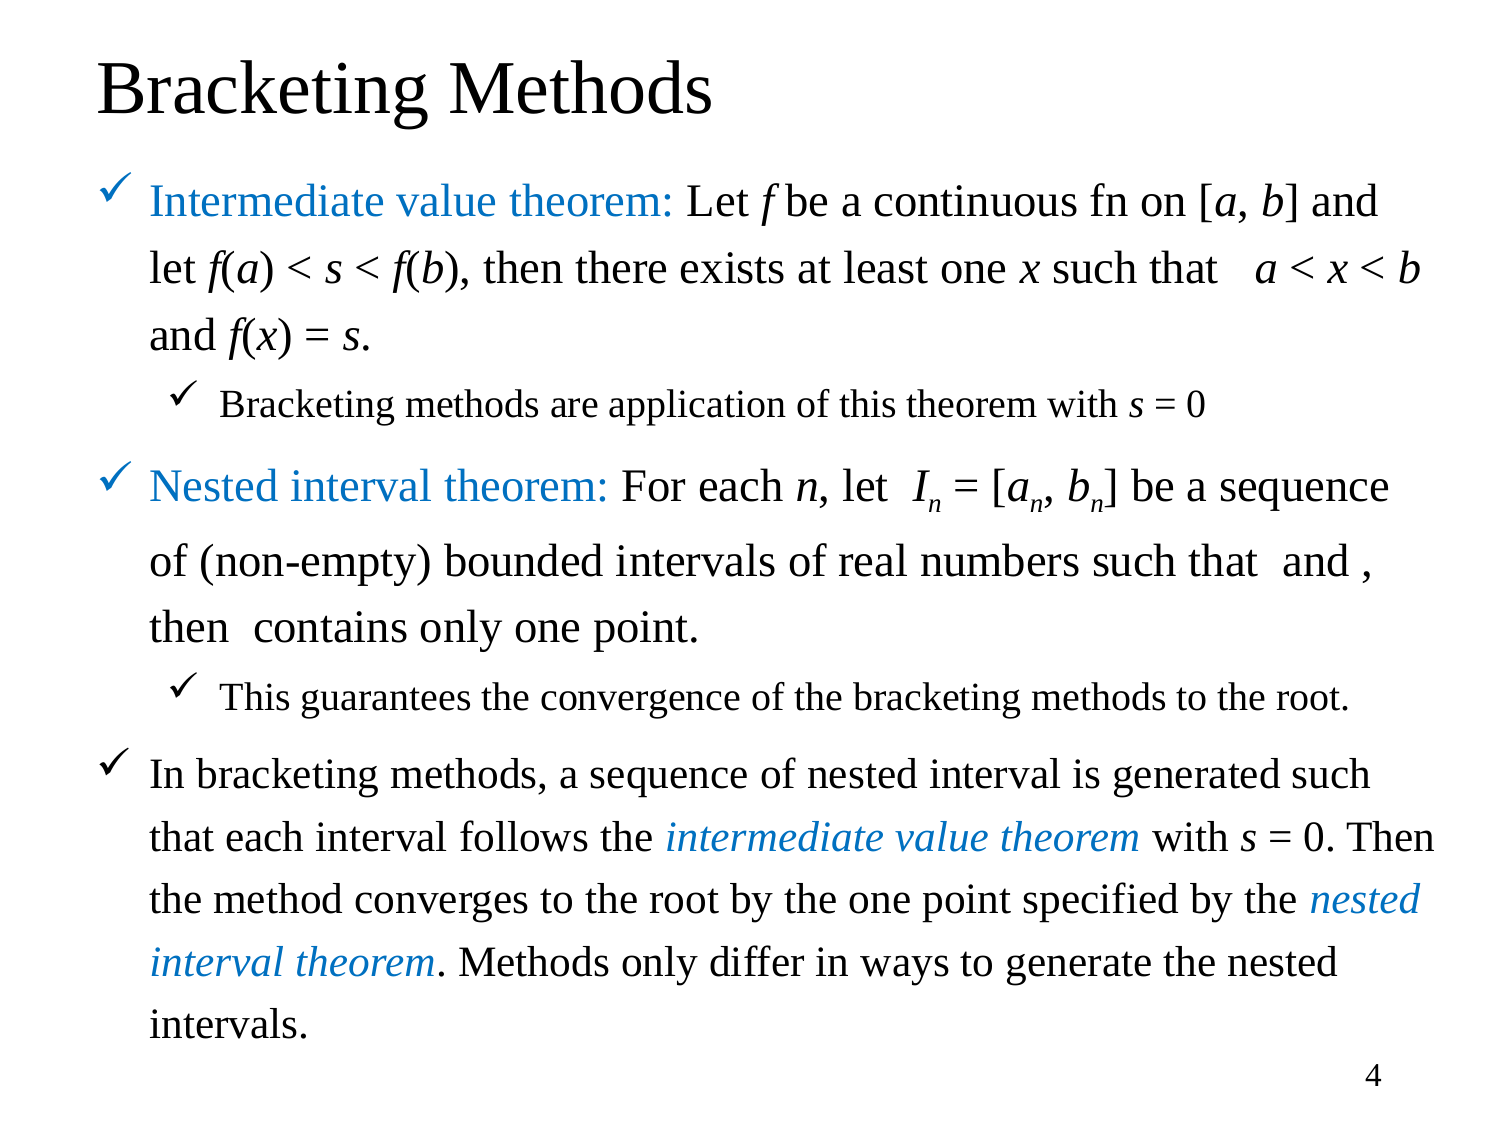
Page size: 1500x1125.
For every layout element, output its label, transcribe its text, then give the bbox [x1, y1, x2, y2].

title Bracketing Methods [81, 39, 848, 139]
slide_number 4 [1059, 1042, 1397, 1103]
